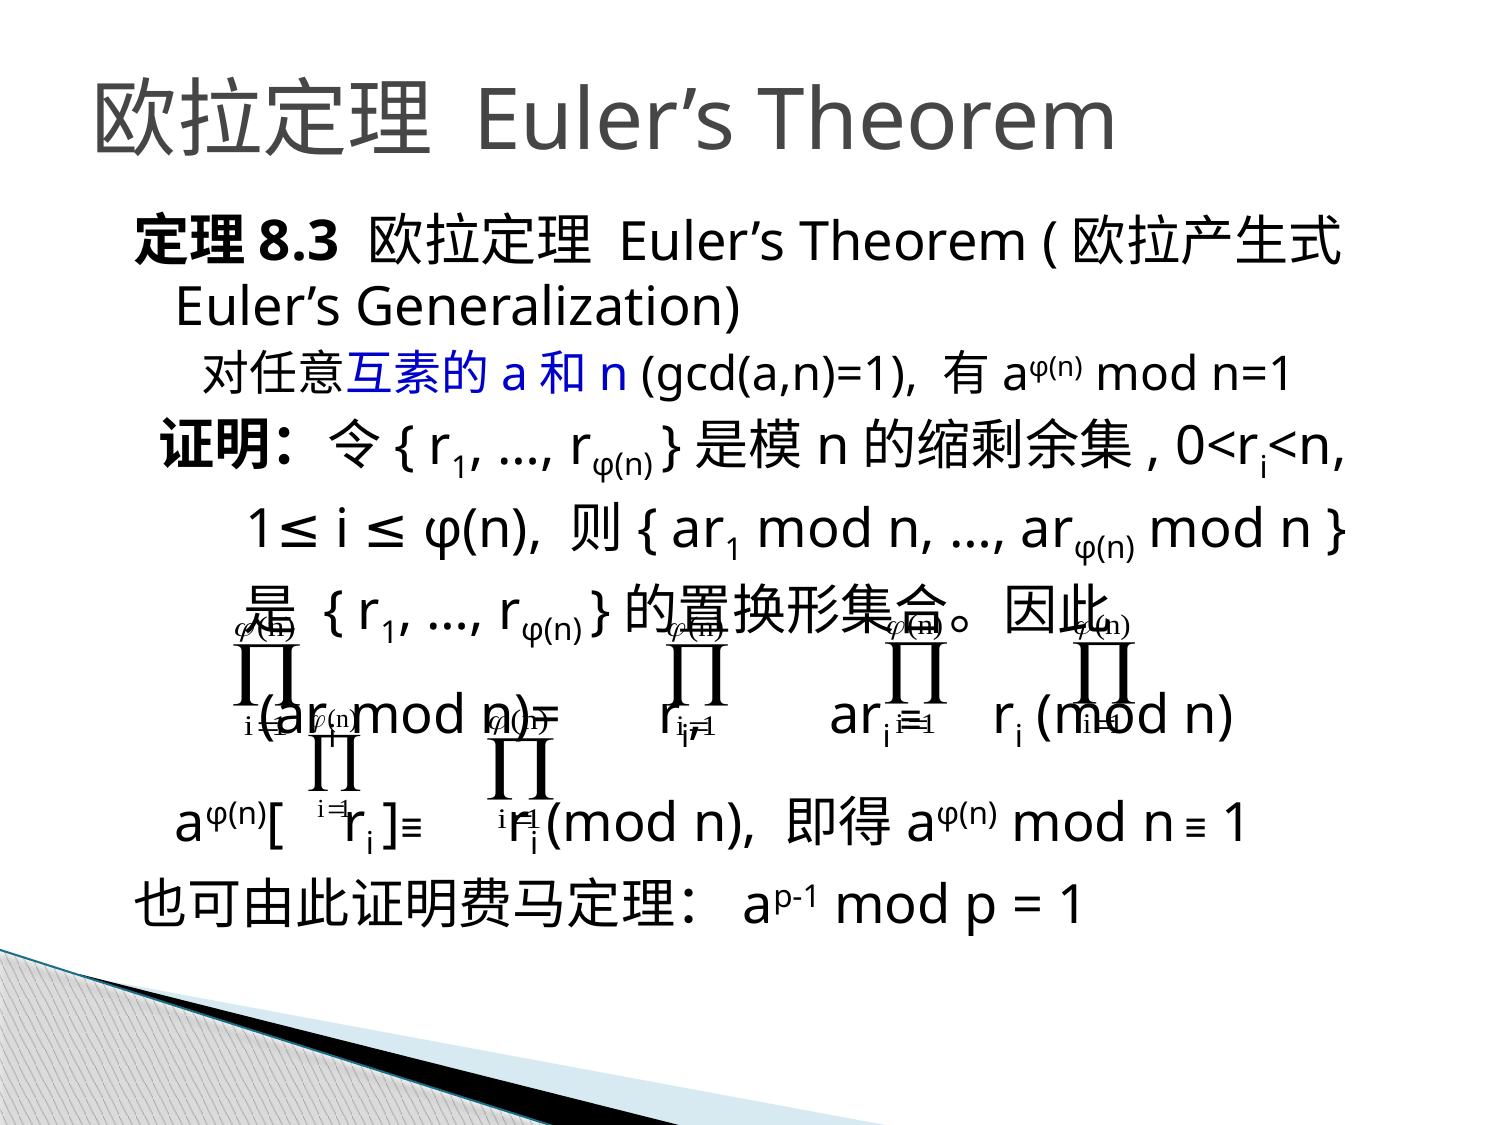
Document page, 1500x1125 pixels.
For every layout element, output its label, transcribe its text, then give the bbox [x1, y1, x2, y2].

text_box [300, 696, 394, 827]
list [875, 600, 987, 744]
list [1062, 600, 1174, 744]
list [476, 696, 595, 839]
list 定理8.3 欧拉定理 Euler’s Theorem (欧拉产生式 Euler’s Generalization) 对任意互素的a和n (gcd(a,n)=1), 有aφ(n) mod n=1 证明：令{ r1, …, rφ(n) }是模n的缩剩余集, 0<ri<n, 1≤ i ≤ φ(n), 则{ ar1 mod n, …, arφ(n) mod n } 是 { r1, …, rφ(n) }的置换形集合。因此 (ari mod n)= ri, ari ≡ ri (mod n) aφ(n)[ ri ]≡ ri (mod n), 即得aφ(n) mod n ≡ 1 也可由此证明费马定理：ap-1 mod p = 1 [100, 196, 1424, 1000]
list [222, 602, 342, 746]
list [655, 602, 767, 746]
title 欧拉定理 Euler’s Theorem [76, 54, 1315, 177]
